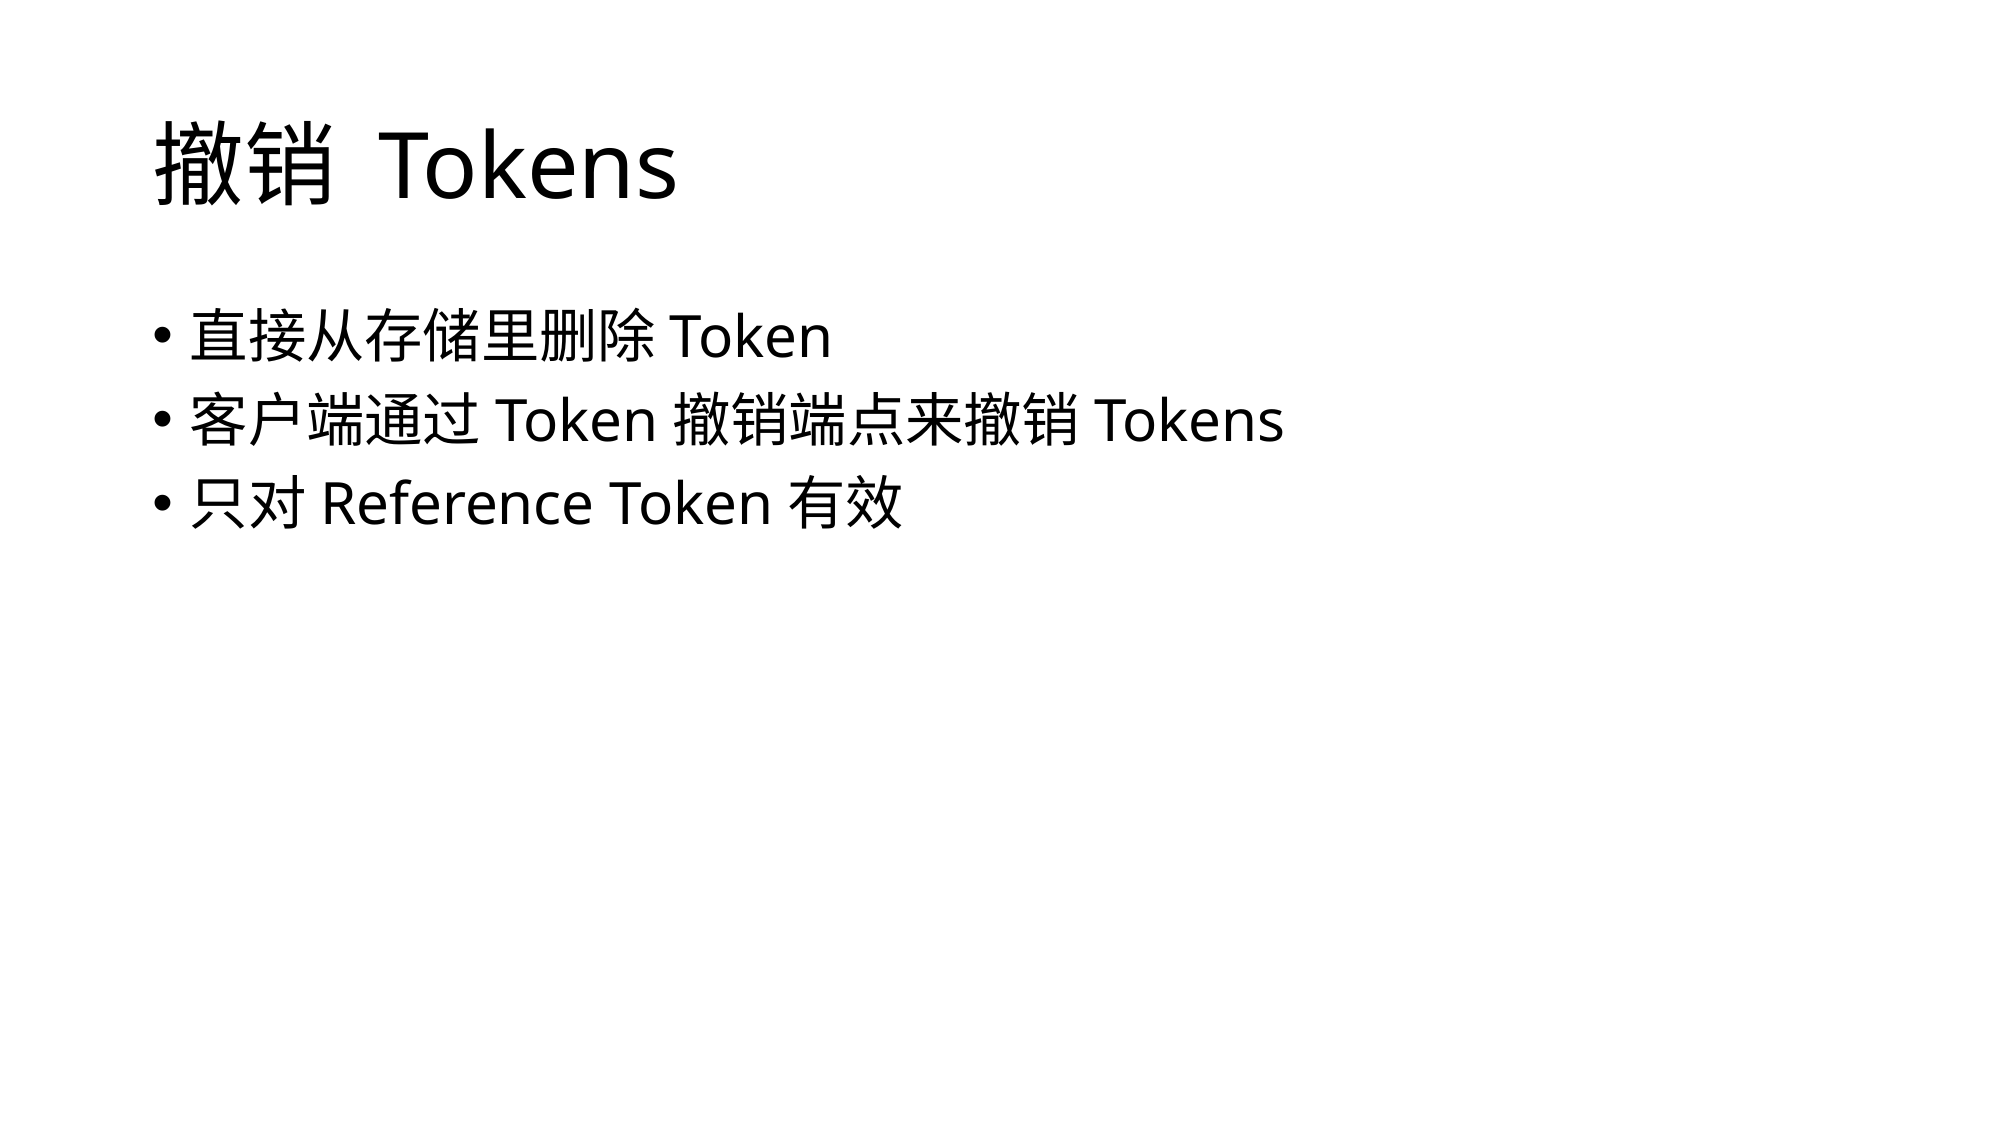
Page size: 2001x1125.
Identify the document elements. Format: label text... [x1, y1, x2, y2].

list 直接从存储里删除Token 客户端通过Token撤销端点来撤销Tokens 只对Reference Token有效 [137, 299, 1863, 1014]
title 撤销 Tokens [137, 59, 1863, 278]
